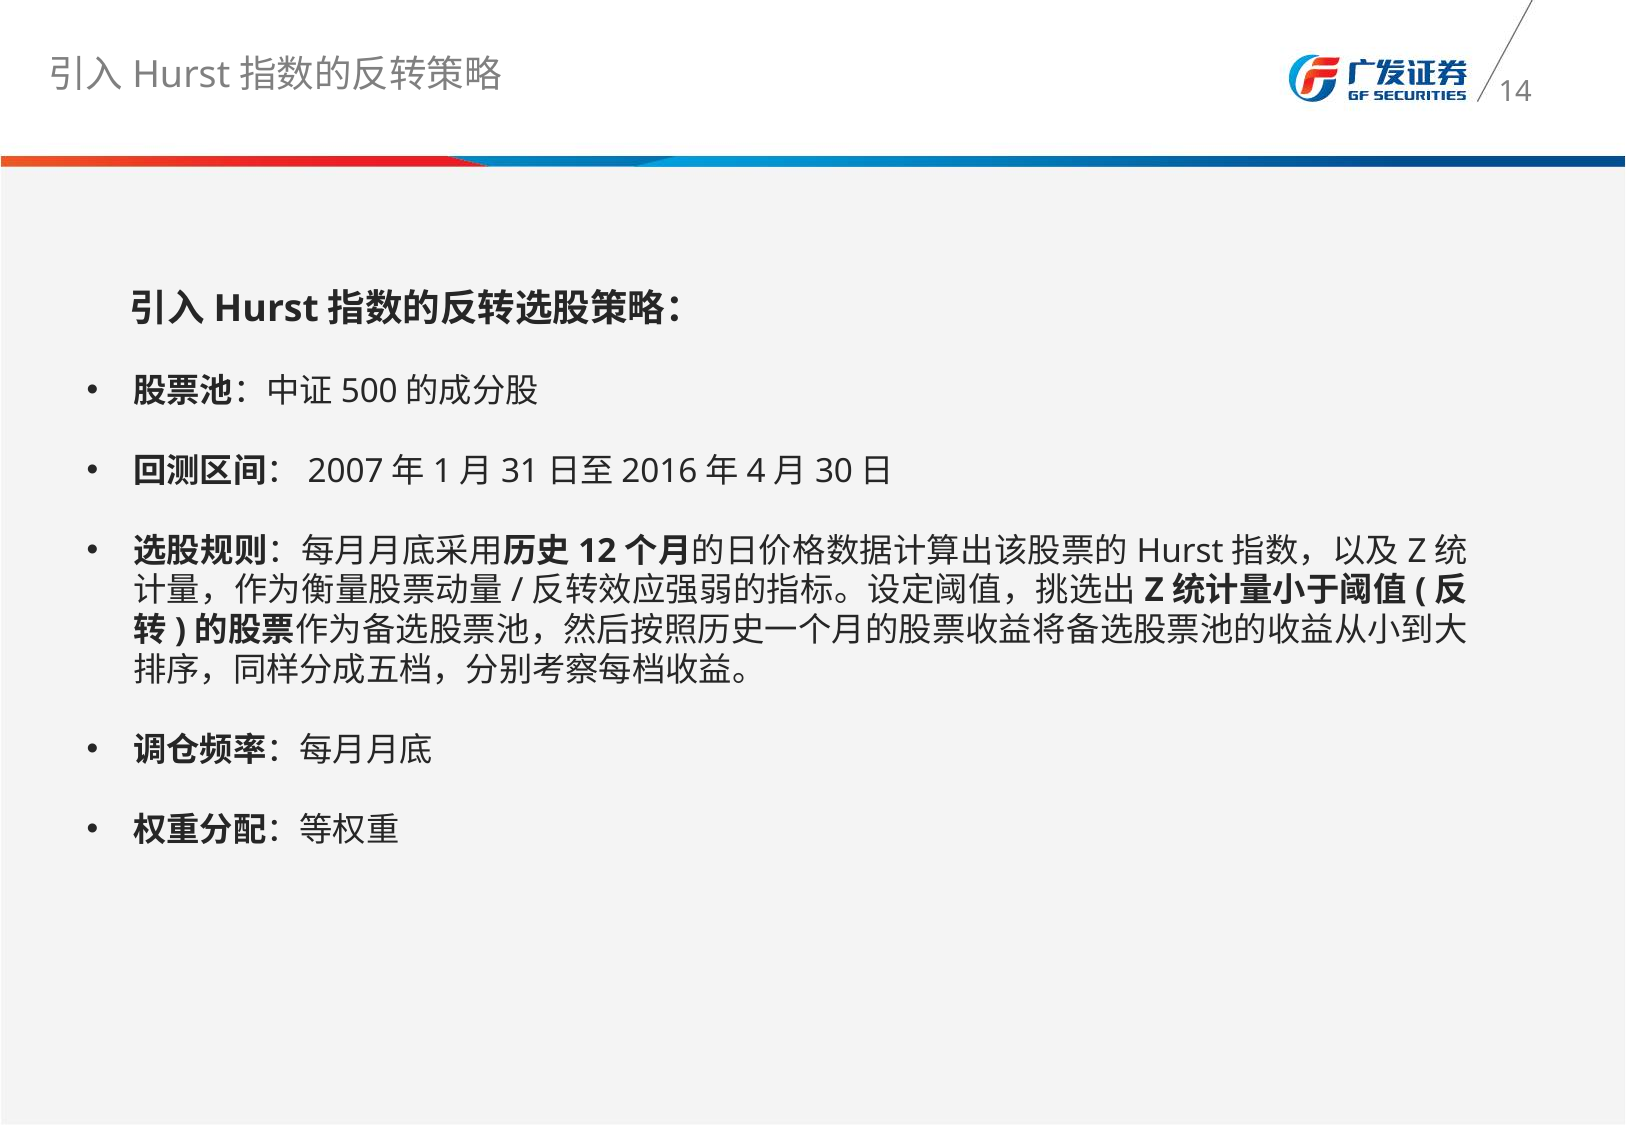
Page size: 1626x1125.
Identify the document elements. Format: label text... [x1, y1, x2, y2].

text_box 引入Hurst指数的反转选股策略： 股票池：中证500的成分股 回测区间：2007年1月31日至2016年4月30日 选股规则：每月月底采用历史12个月的日价格数据计算出该股票的Hurst指数，以及Z统计量，作为衡量股票动量/反转效应强弱的指标。设定阈值，挑选出Z统计量小于阈值(反转)的股票作为备选股票池，然后按照历史一个月的股票收益将备选股票池的收益从小到大排序，同样分成五档，分别考察每档收益。 调仓频率：每月月底 权重分配：等权重 [71, 231, 1483, 936]
text_box 14 [1483, 65, 1547, 115]
picture [0, 0, 1626, 1125]
text_box 引入Hurst指数的反转策略 [33, 42, 517, 102]
